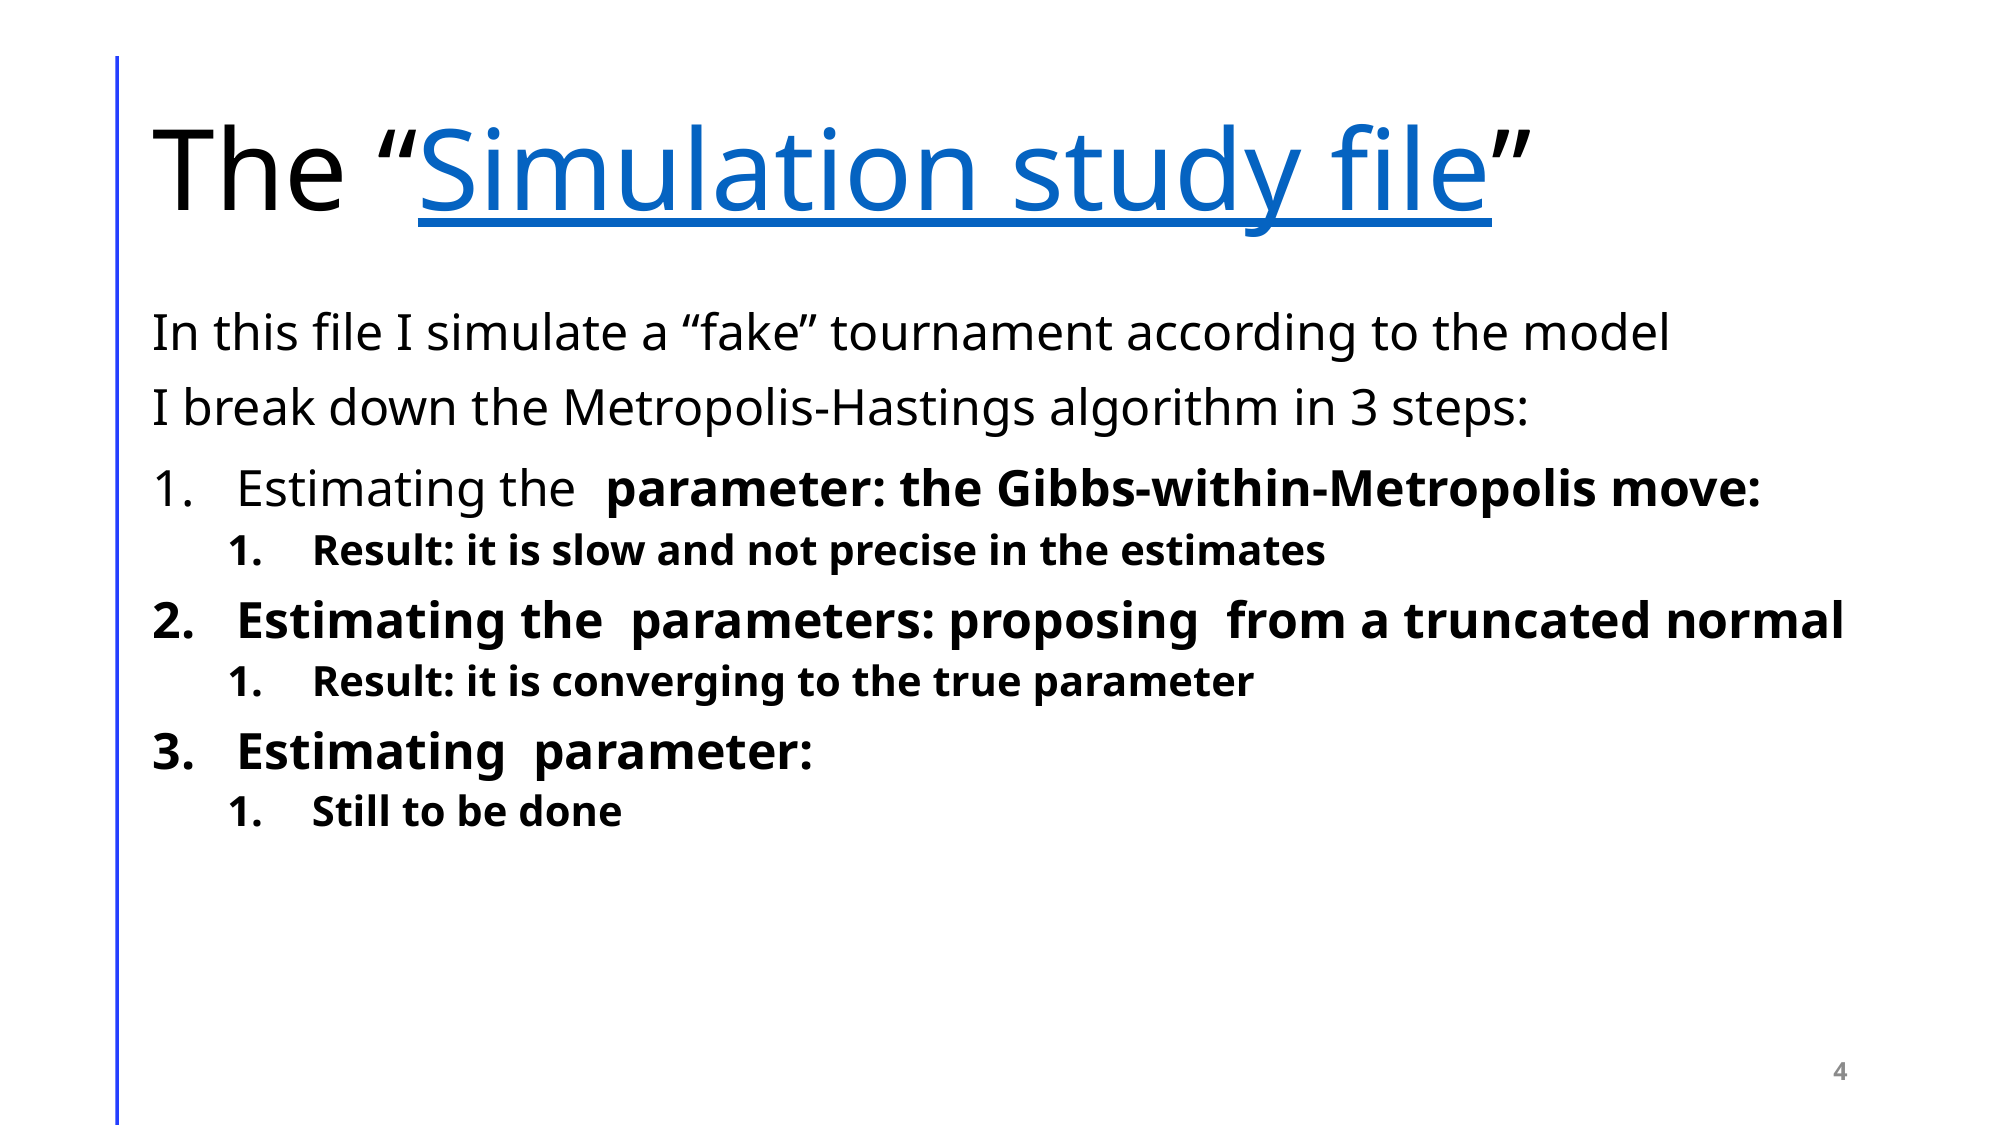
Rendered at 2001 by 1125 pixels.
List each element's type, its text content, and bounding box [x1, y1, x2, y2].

slide_number 4 [1412, 1042, 1863, 1103]
title The “Simulation study file” [137, 59, 1863, 278]
